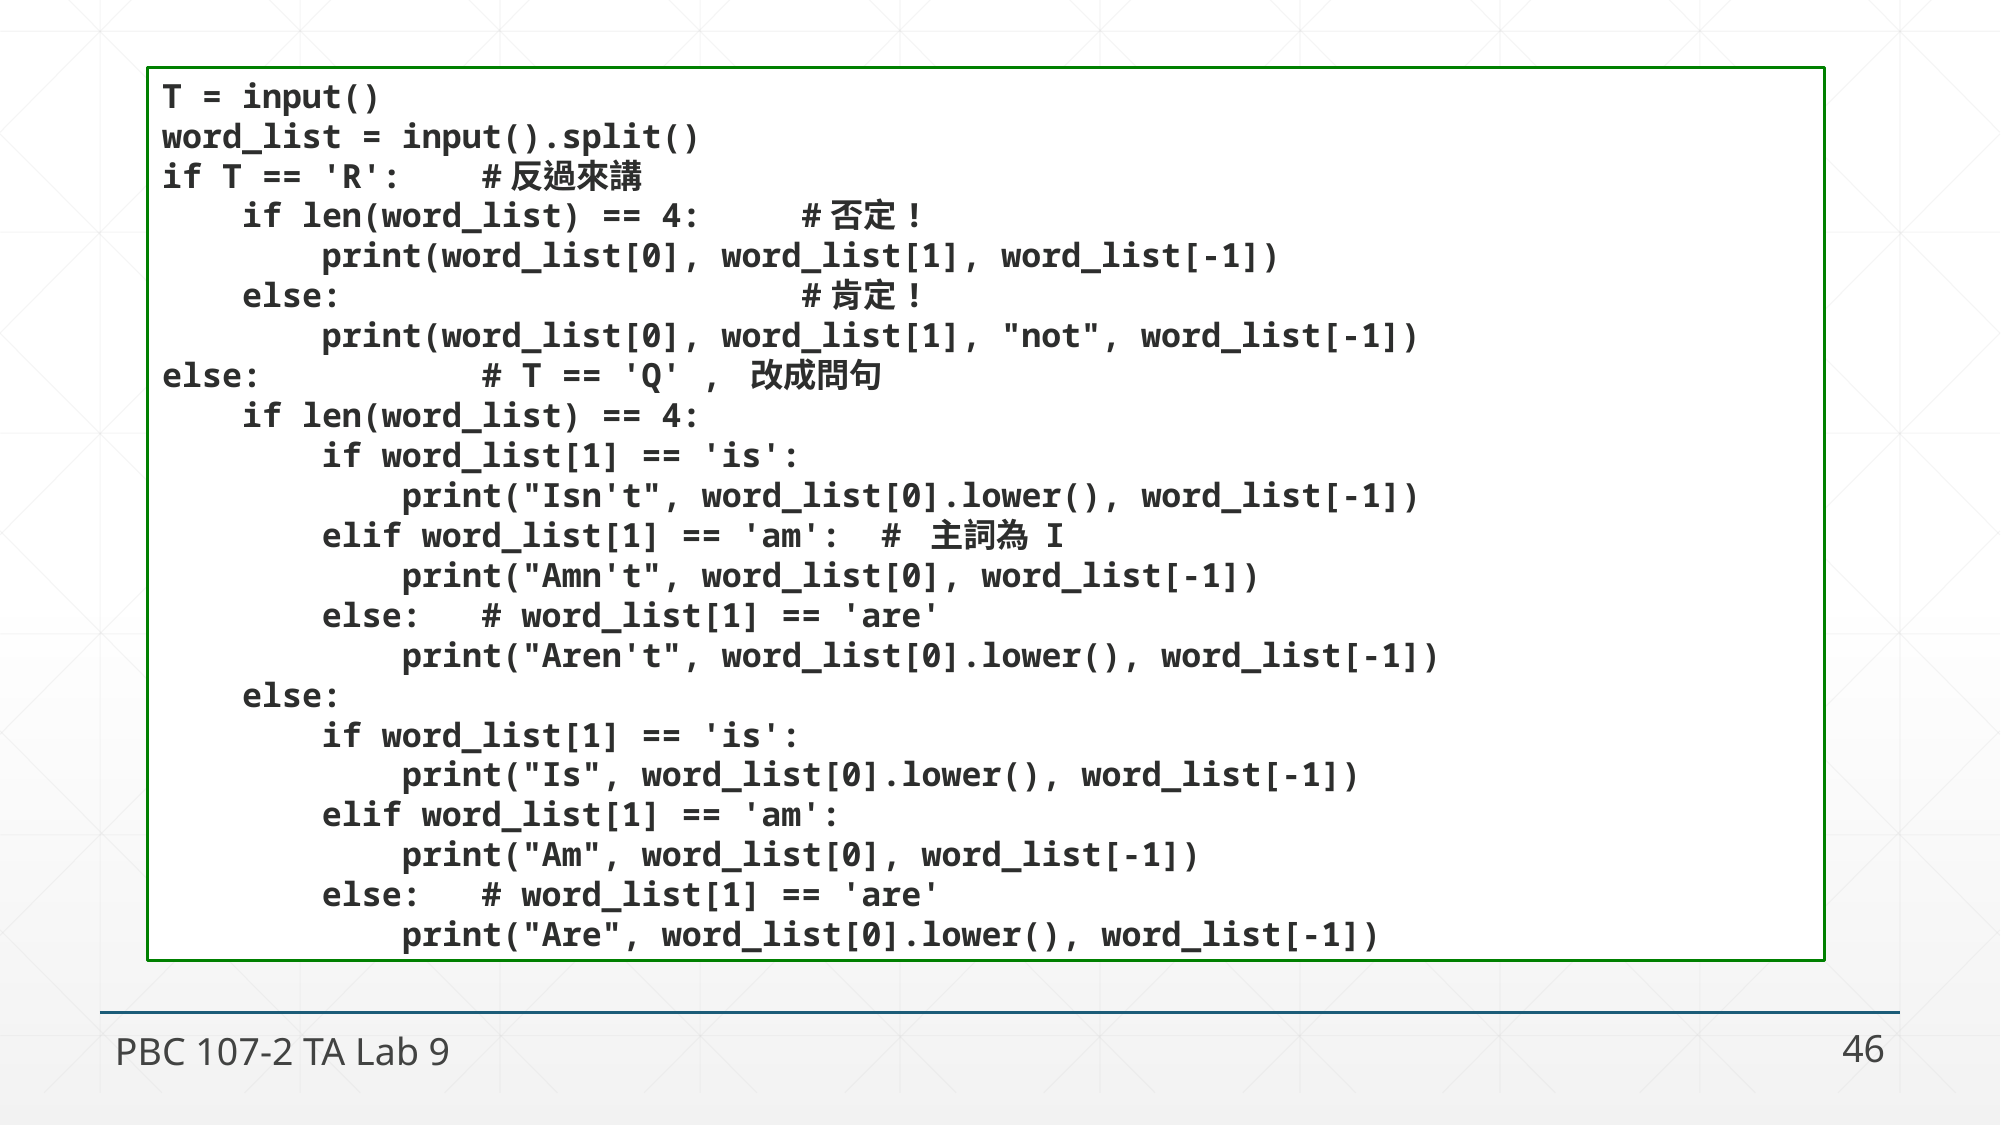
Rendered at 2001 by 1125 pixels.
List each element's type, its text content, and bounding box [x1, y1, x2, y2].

slide_number 46 [1749, 1031, 1901, 1069]
footer PBC 107-2 TA Lab 9 [99, 1031, 1106, 1069]
text_box T = input() word_list = input().split() if T == 'R': #反過來講 if len(word_list) == 4: #否定! print(word_list[0], word_list[1], word_list[-1]) else: #肯定! print(word_list[0], word_list[1], "not", word_list[-1]) else: # T == 'Q' , 改成問句 if len(word_list) == 4: if word_list[1] == 'is': print("Isn't", word_list[0].lower(), word_list[-1]) elif word_list[1] == 'am': # 主詞為 I print("Amn't", word_list[0], word_list[-1]) else: # word_list[1] == 'are' print("Aren't", word_list[0].lower(), word_list[-1]) else: if word_list[1] == 'is': print("Is", word_list[0].lower(), word_list[-1]) elif word_list[1] == 'am': print("Am", word_list[0], word_list[-1]) else: # word_list[1] == 'are' print("Are", word_list[0].lower(), word_list[-1]) [147, 67, 1825, 961]
